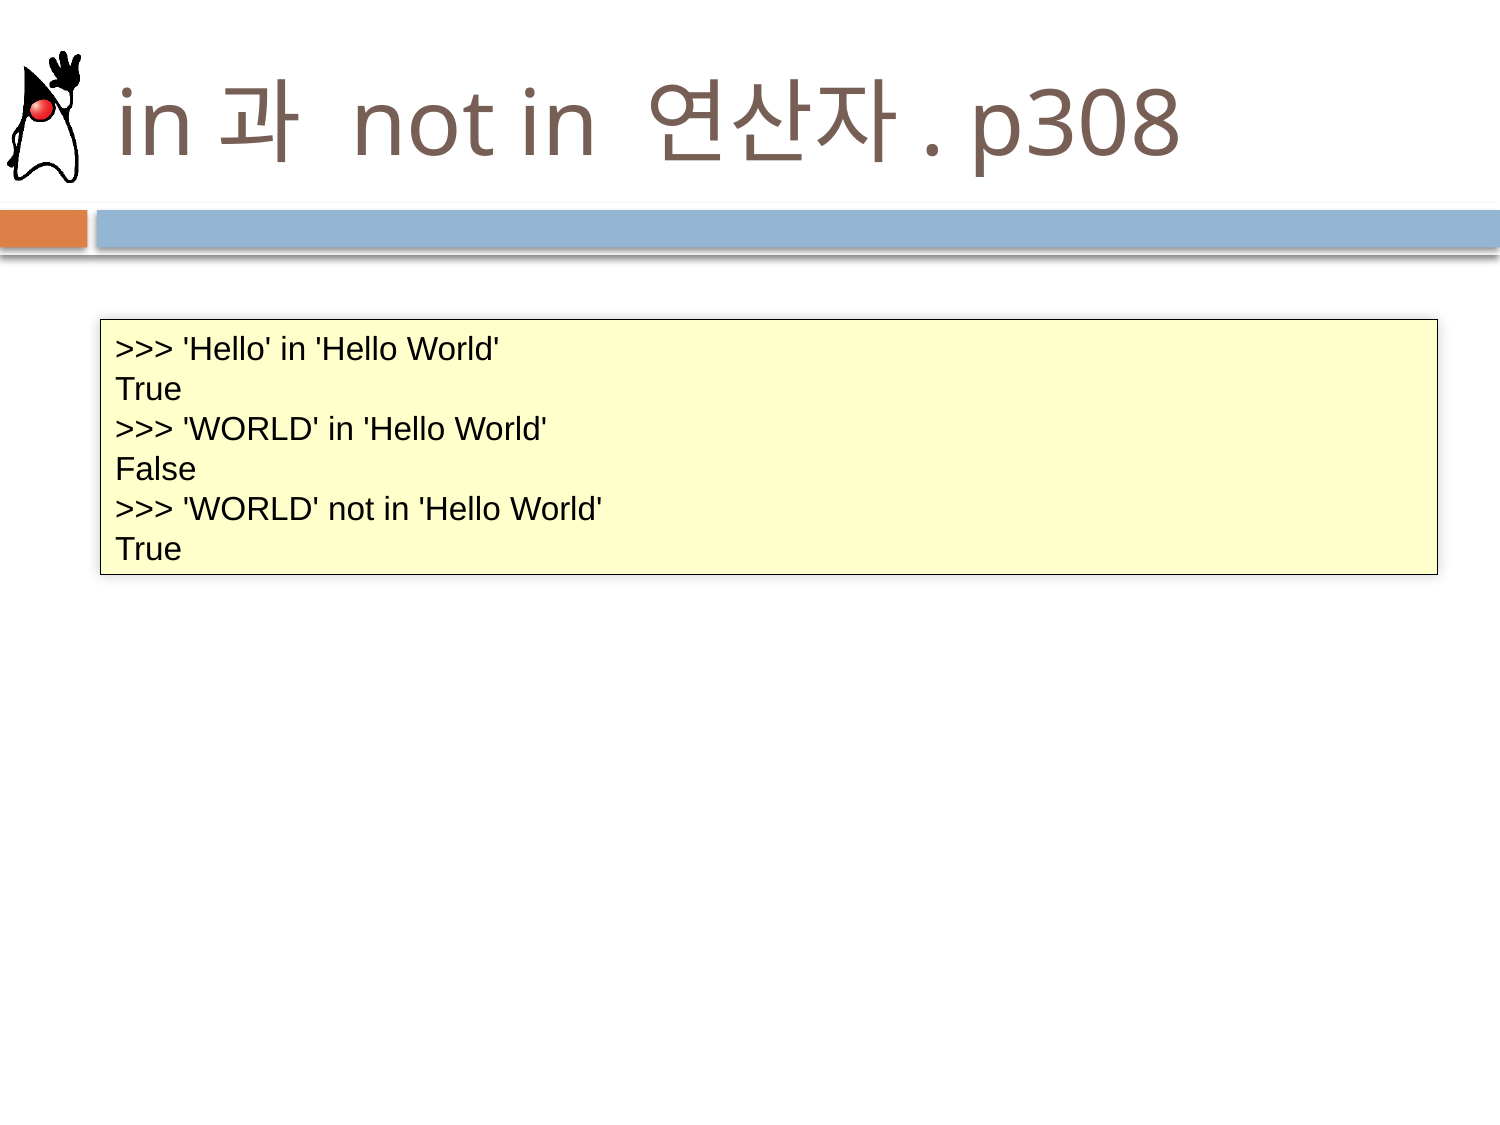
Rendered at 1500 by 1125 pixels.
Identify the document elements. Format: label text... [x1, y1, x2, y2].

picture [7, 51, 81, 183]
title in과 not in 연산자. p308 [100, 37, 1438, 200]
text_box >>> 'Hello' in 'Hello World' True >>> 'WORLD' in 'Hello World' False >>> 'WORLD' not in 'Hello World' True [100, 319, 1438, 575]
